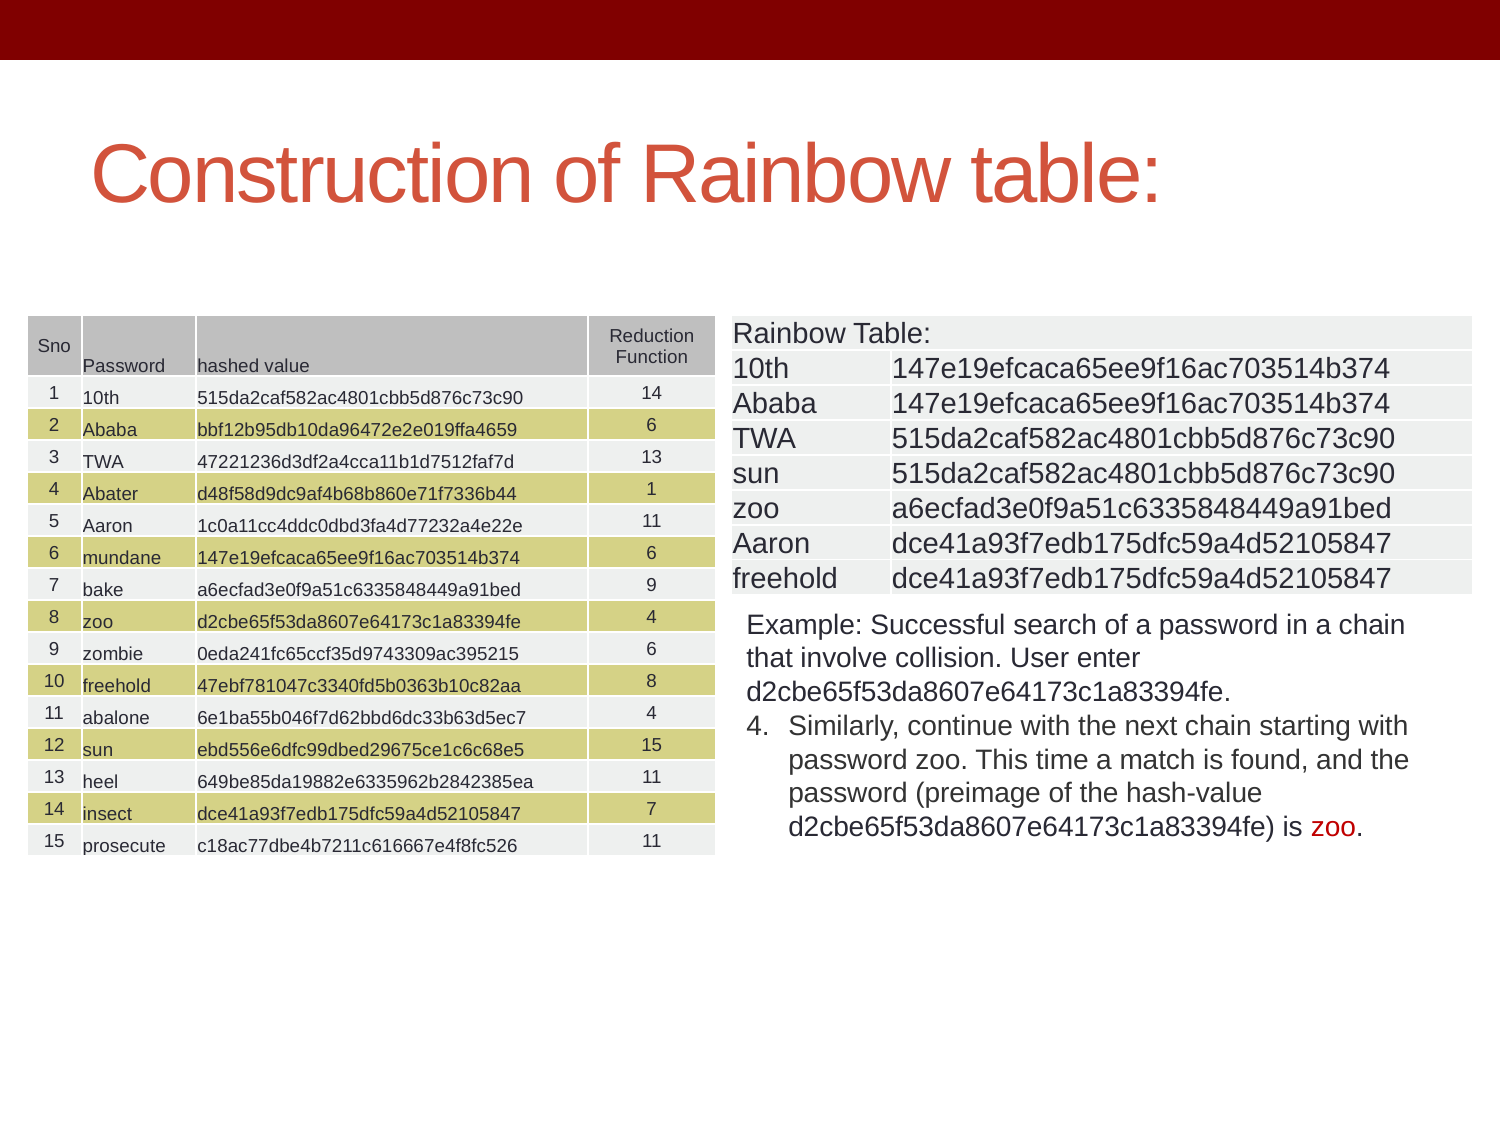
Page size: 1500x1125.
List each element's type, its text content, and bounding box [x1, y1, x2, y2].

table_cell dce41a93f7edb175dfc59a4d52105847 [892, 526, 1472, 559]
table_cell zoo [83, 601, 195, 631]
text_box Example: Successful search of a password in a chain that involve collision. User enter d2cbe65f53da8607e64173c1a83394fe. Similarly, continue with the next chain starting with password zoo. This time a match is found, and the password (preimage of the hash-value d2cbe65f53da8607e64173c1a83394fe) is zoo. [731, 598, 1474, 850]
table_cell 12 [28, 729, 81, 759]
table_header hashed value [197, 316, 587, 375]
table_cell TWA [732, 421, 890, 454]
table_cell mundane [83, 537, 195, 567]
table_cell insect [83, 793, 195, 823]
table_header Rainbow Table: [732, 316, 1472, 349]
table_cell 147e19efcaca65ee9f16ac703514b374 [892, 386, 1472, 419]
table_header Password [83, 316, 195, 375]
table_cell 10th [83, 377, 195, 407]
table_cell 5 [28, 505, 81, 535]
table_cell 15 [28, 825, 81, 855]
table_cell 10th [732, 351, 890, 384]
table_cell 147e19efcaca65ee9f16ac703514b374 [197, 537, 587, 567]
table_cell prosecute [83, 825, 195, 855]
table_cell freehold [732, 560, 890, 594]
table_cell c18ac77dbe4b7211c616667e4f8fc526 [197, 825, 587, 855]
table_cell 4 [589, 697, 715, 727]
table_cell TWA [83, 441, 195, 471]
table_cell abalone [83, 697, 195, 727]
table_cell Abater [83, 473, 195, 503]
table_cell 3 [28, 441, 81, 471]
table_cell 4 [28, 473, 81, 503]
table_cell 47ebf781047c3340fd5b0363b10c82aa [197, 665, 587, 695]
table_cell 15 [589, 729, 715, 759]
title Construction of Rainbow table: [75, 87, 1425, 250]
table_cell zombie [83, 633, 195, 663]
table_header Sno [28, 316, 81, 375]
table_cell 9 [589, 569, 715, 599]
table_cell 9 [28, 633, 81, 663]
table_cell dce41a93f7edb175dfc59a4d52105847 [197, 793, 587, 823]
table_cell d2cbe65f53da8607e64173c1a83394fe [197, 601, 587, 631]
table_cell 0eda241fc65ccf35d9743309ac395215 [197, 633, 587, 663]
table_cell 6 [28, 537, 81, 567]
table_cell 1 [589, 473, 715, 503]
table_cell 515da2caf582ac4801cbb5d876c73c90 [197, 377, 587, 407]
table_cell 8 [589, 665, 715, 695]
table_cell dce41a93f7edb175dfc59a4d52105847 [892, 560, 1472, 594]
table_header Reduction Function [589, 316, 715, 375]
table_cell 11 [589, 761, 715, 791]
table_cell 6 [589, 537, 715, 567]
table_cell 11 [28, 697, 81, 727]
table_cell 11 [589, 505, 715, 535]
table_cell Aaron [732, 526, 890, 559]
table_cell sun [732, 456, 890, 489]
table_cell 7 [589, 793, 715, 823]
table_cell bake [83, 569, 195, 599]
table_cell d48f58d9dc9af4b68b860e71f7336b44 [197, 473, 587, 503]
table_cell 6 [589, 633, 715, 663]
table_cell 13 [589, 441, 715, 471]
table_cell heel [83, 761, 195, 791]
table_cell ebd556e6dfc99dbed29675ce1c6c68e5 [197, 729, 587, 759]
table_cell Ababa [83, 409, 195, 439]
table_cell 1 [28, 377, 81, 407]
table_cell 14 [589, 377, 715, 407]
table_cell 515da2caf582ac4801cbb5d876c73c90 [892, 456, 1472, 489]
table_cell 11 [589, 825, 715, 855]
table_cell 10 [28, 665, 81, 695]
table_cell sun [83, 729, 195, 759]
table_cell 147e19efcaca65ee9f16ac703514b374 [892, 351, 1472, 384]
table_cell 6e1ba55b046f7d62bbd6dc33b63d5ec7 [197, 697, 587, 727]
table_cell 14 [28, 793, 81, 823]
table_cell 8 [28, 601, 81, 631]
table_cell freehold [83, 665, 195, 695]
table_cell 2 [28, 409, 81, 439]
table_cell 47221236d3df2a4cca11b1d7512faf7d [197, 441, 587, 471]
table_cell Aaron [83, 505, 195, 535]
table_cell bbf12b95db10da96472e2e019ffa4659 [197, 409, 587, 439]
table_cell zoo [732, 491, 890, 524]
table_cell 649be85da19882e6335962b2842385ea [197, 761, 587, 791]
table_cell 515da2caf582ac4801cbb5d876c73c90 [892, 421, 1472, 454]
table_cell a6ecfad3e0f9a51c6335848449a91bed [892, 491, 1472, 524]
table_cell 4 [589, 601, 715, 631]
table_cell Ababa [732, 386, 890, 419]
table_cell 13 [28, 761, 81, 791]
table_cell 6 [589, 409, 715, 439]
table_cell 1c0a11cc4ddc0dbd3fa4d77232a4e22e [197, 505, 587, 535]
table_cell a6ecfad3e0f9a51c6335848449a91bed [197, 569, 587, 599]
table_cell 7 [28, 569, 81, 599]
